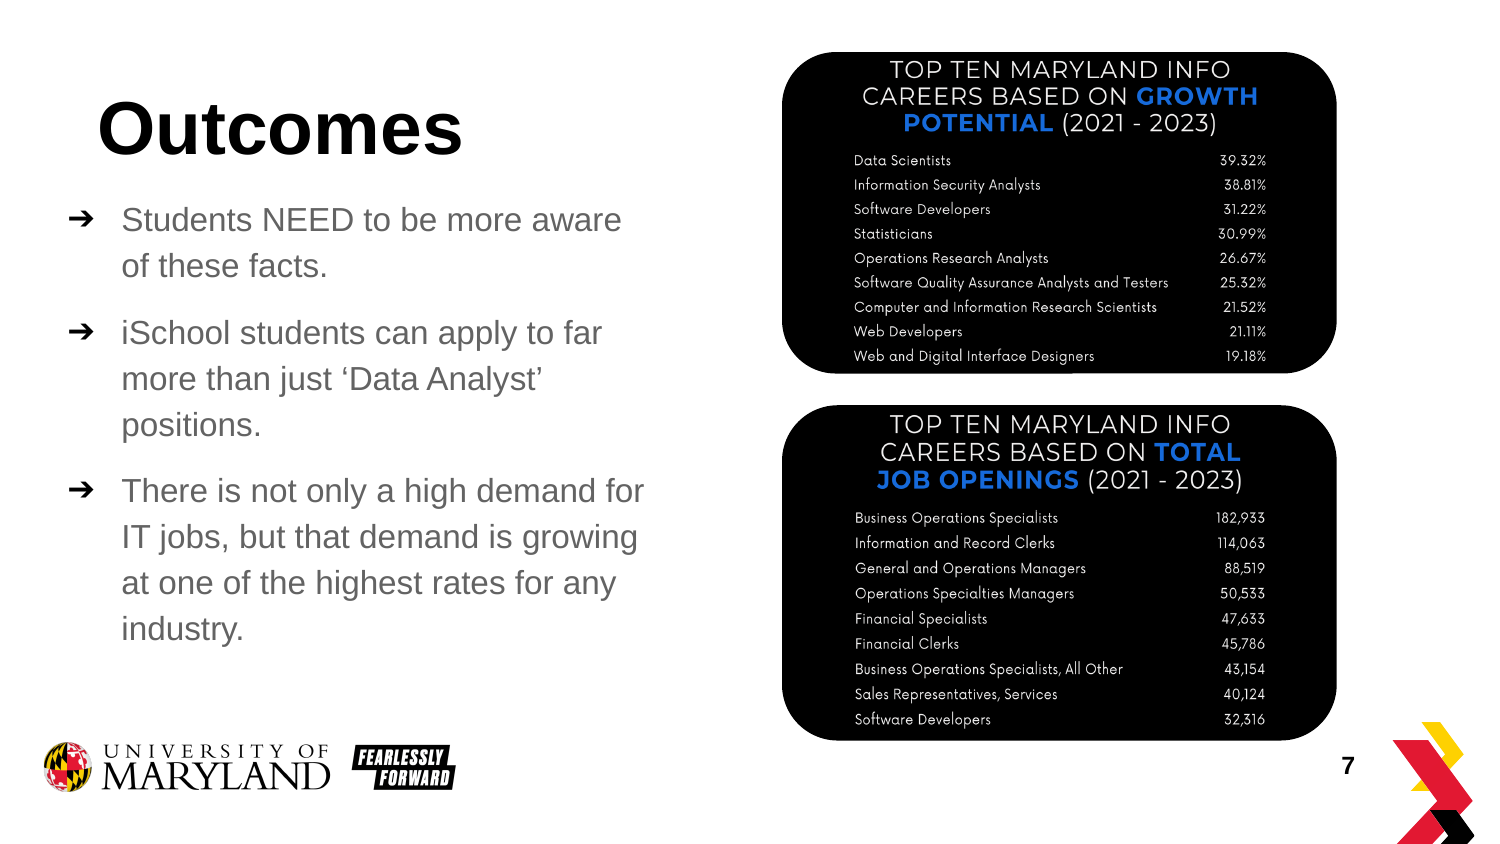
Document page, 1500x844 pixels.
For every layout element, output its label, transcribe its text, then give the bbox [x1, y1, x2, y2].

picture [781, 404, 1337, 741]
picture [781, 51, 1337, 374]
title Outcomes [97, 72, 776, 176]
picture [43, 742, 456, 792]
slide_number ‹#› [1280, 734, 1371, 800]
picture [1343, 722, 1475, 844]
list Students NEED to be more aware of these facts. iSchool students can apply to far more than just ‘Data Analyst’ positions. There is not only a high demand for IT jobs, but that demand is growing at one of the highest rates for any industry. [46, 192, 651, 684]
